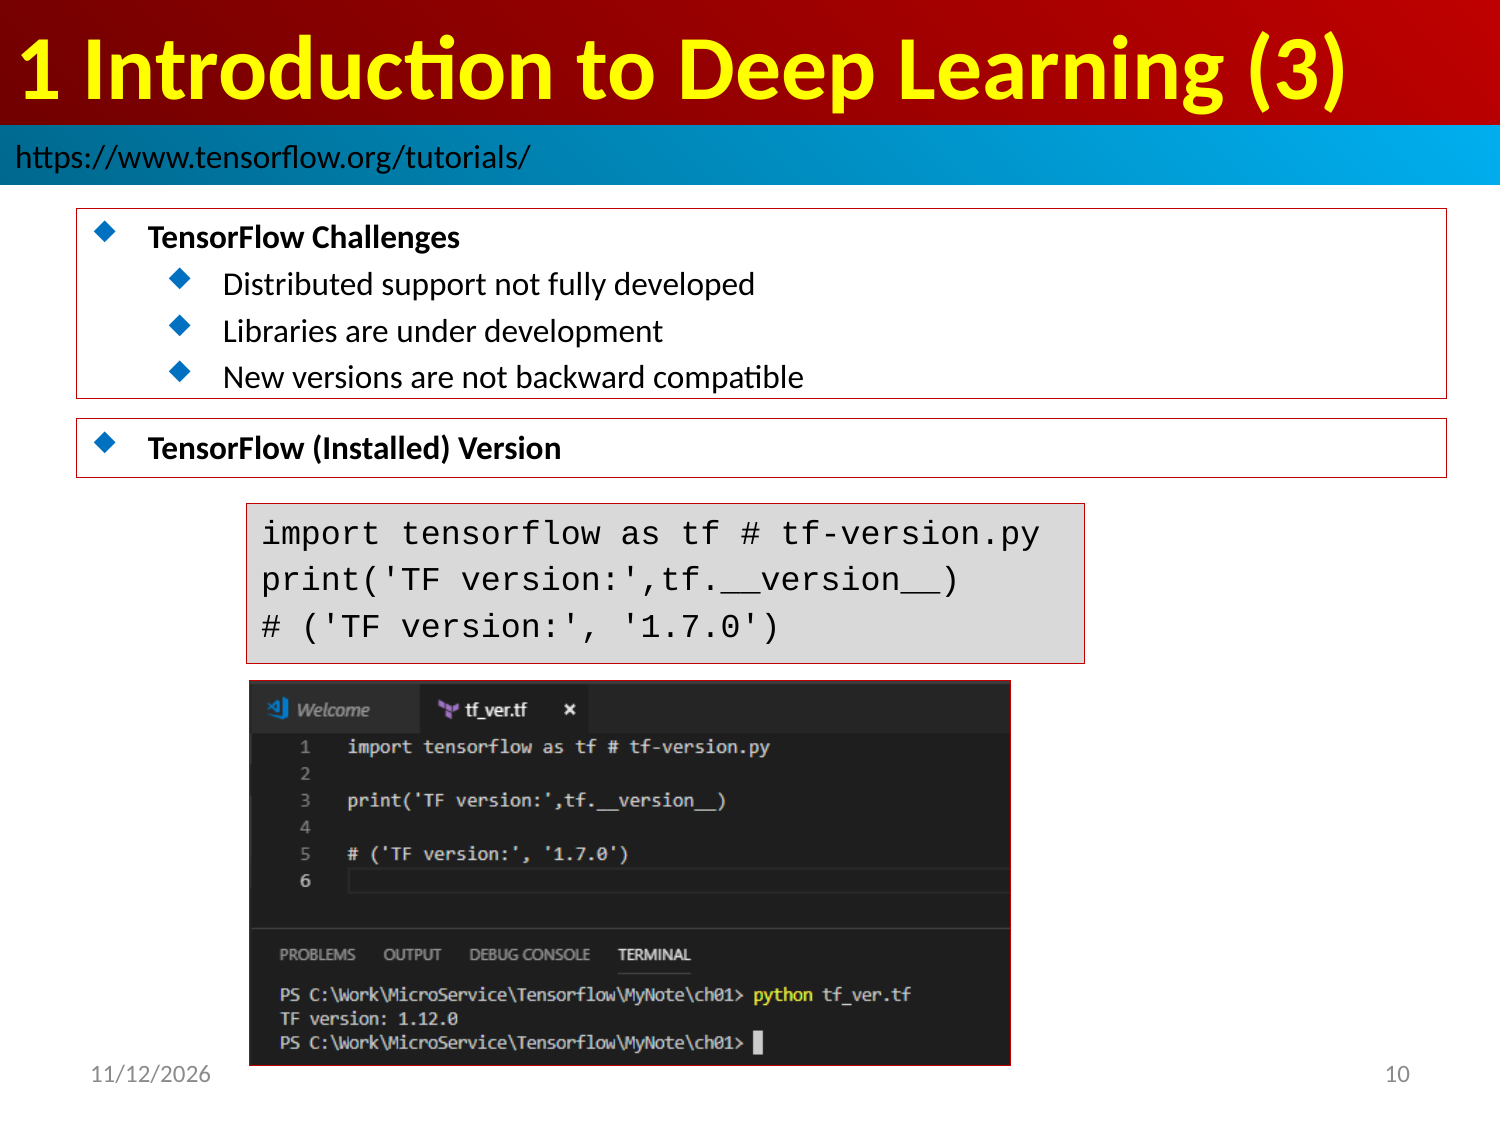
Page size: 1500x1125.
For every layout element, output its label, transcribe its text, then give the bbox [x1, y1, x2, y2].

text_box import tensorflow as tf # tf-version.py print('TF version:',tf.__version__) # ('TF version:', '1.7.0') [246, 503, 1085, 664]
text_box https://www.tensorflow.org/tutorials/ [0, 125, 1500, 185]
slide_number 10 [1074, 1042, 1425, 1103]
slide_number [75, 1042, 425, 1103]
picture [249, 680, 1011, 1066]
title 1 Introduction to Deep Learning (3) [0, 0, 1500, 125]
subtitle TensorFlow Challenges Distributed support not fully developed Libraries are under development New versions are not backward compatible [76, 208, 1447, 399]
text_box TensorFlow (Installed) Version [76, 418, 1447, 478]
